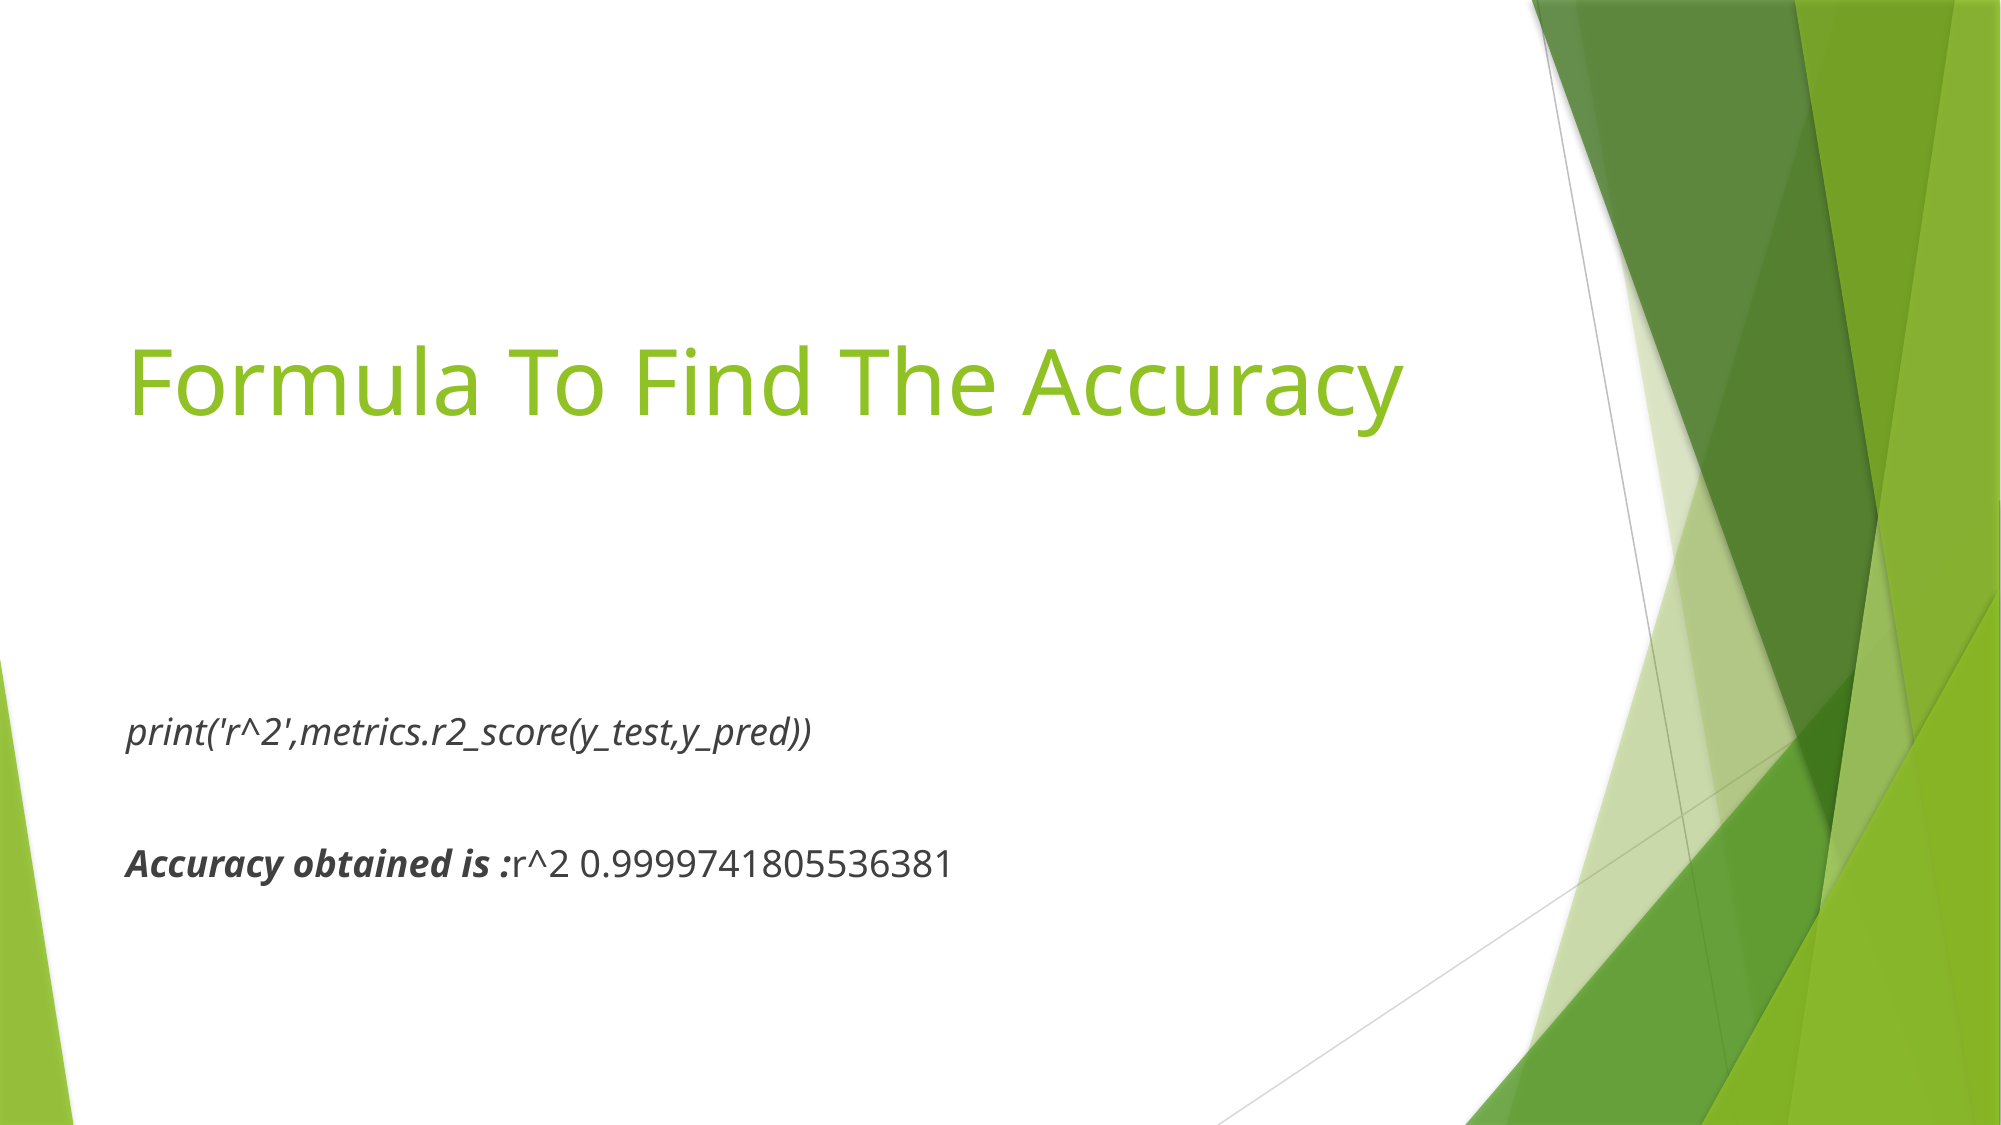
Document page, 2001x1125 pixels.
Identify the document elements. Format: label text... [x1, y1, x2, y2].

title Formula To Find The Accuracy [111, 99, 1522, 659]
list print('r^2',metrics.r2_score(y_test,y_pred)) Accuracy obtained is :r^2 0.9999741805536381 [111, 733, 1522, 992]
